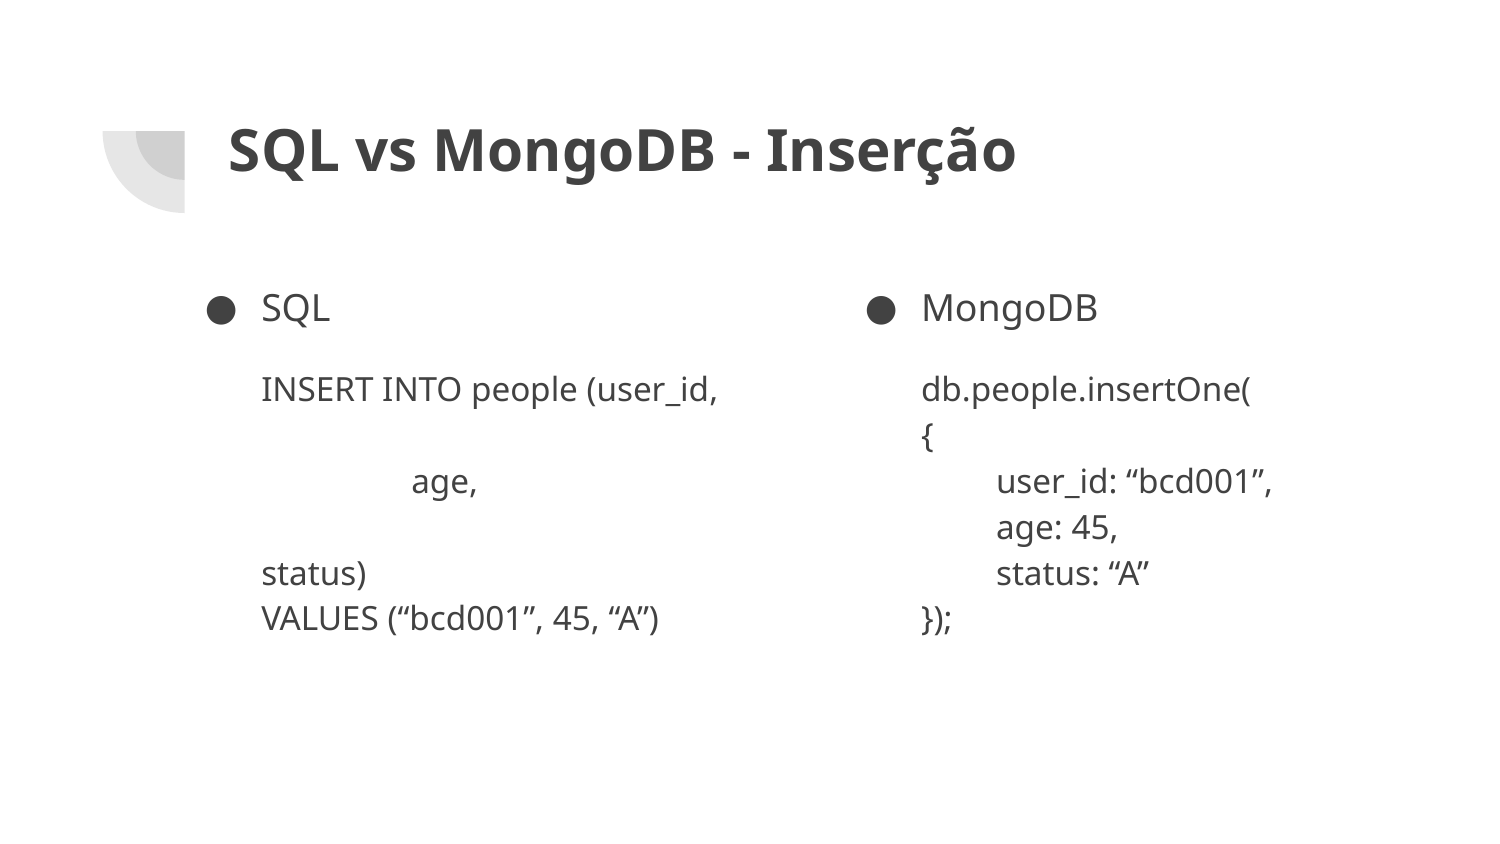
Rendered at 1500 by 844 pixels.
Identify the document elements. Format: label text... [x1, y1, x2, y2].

title SQL vs MongoDB - Inserção [213, 98, 1368, 263]
list MongoDB db.people.insertOne( { user_id: “bcd001”, age: 45, status: “A” }); [831, 262, 1368, 680]
list SQL INSERT INTO people (user_id, age, status) VALUES (“bcd001”, 45, “A”) [171, 262, 800, 787]
